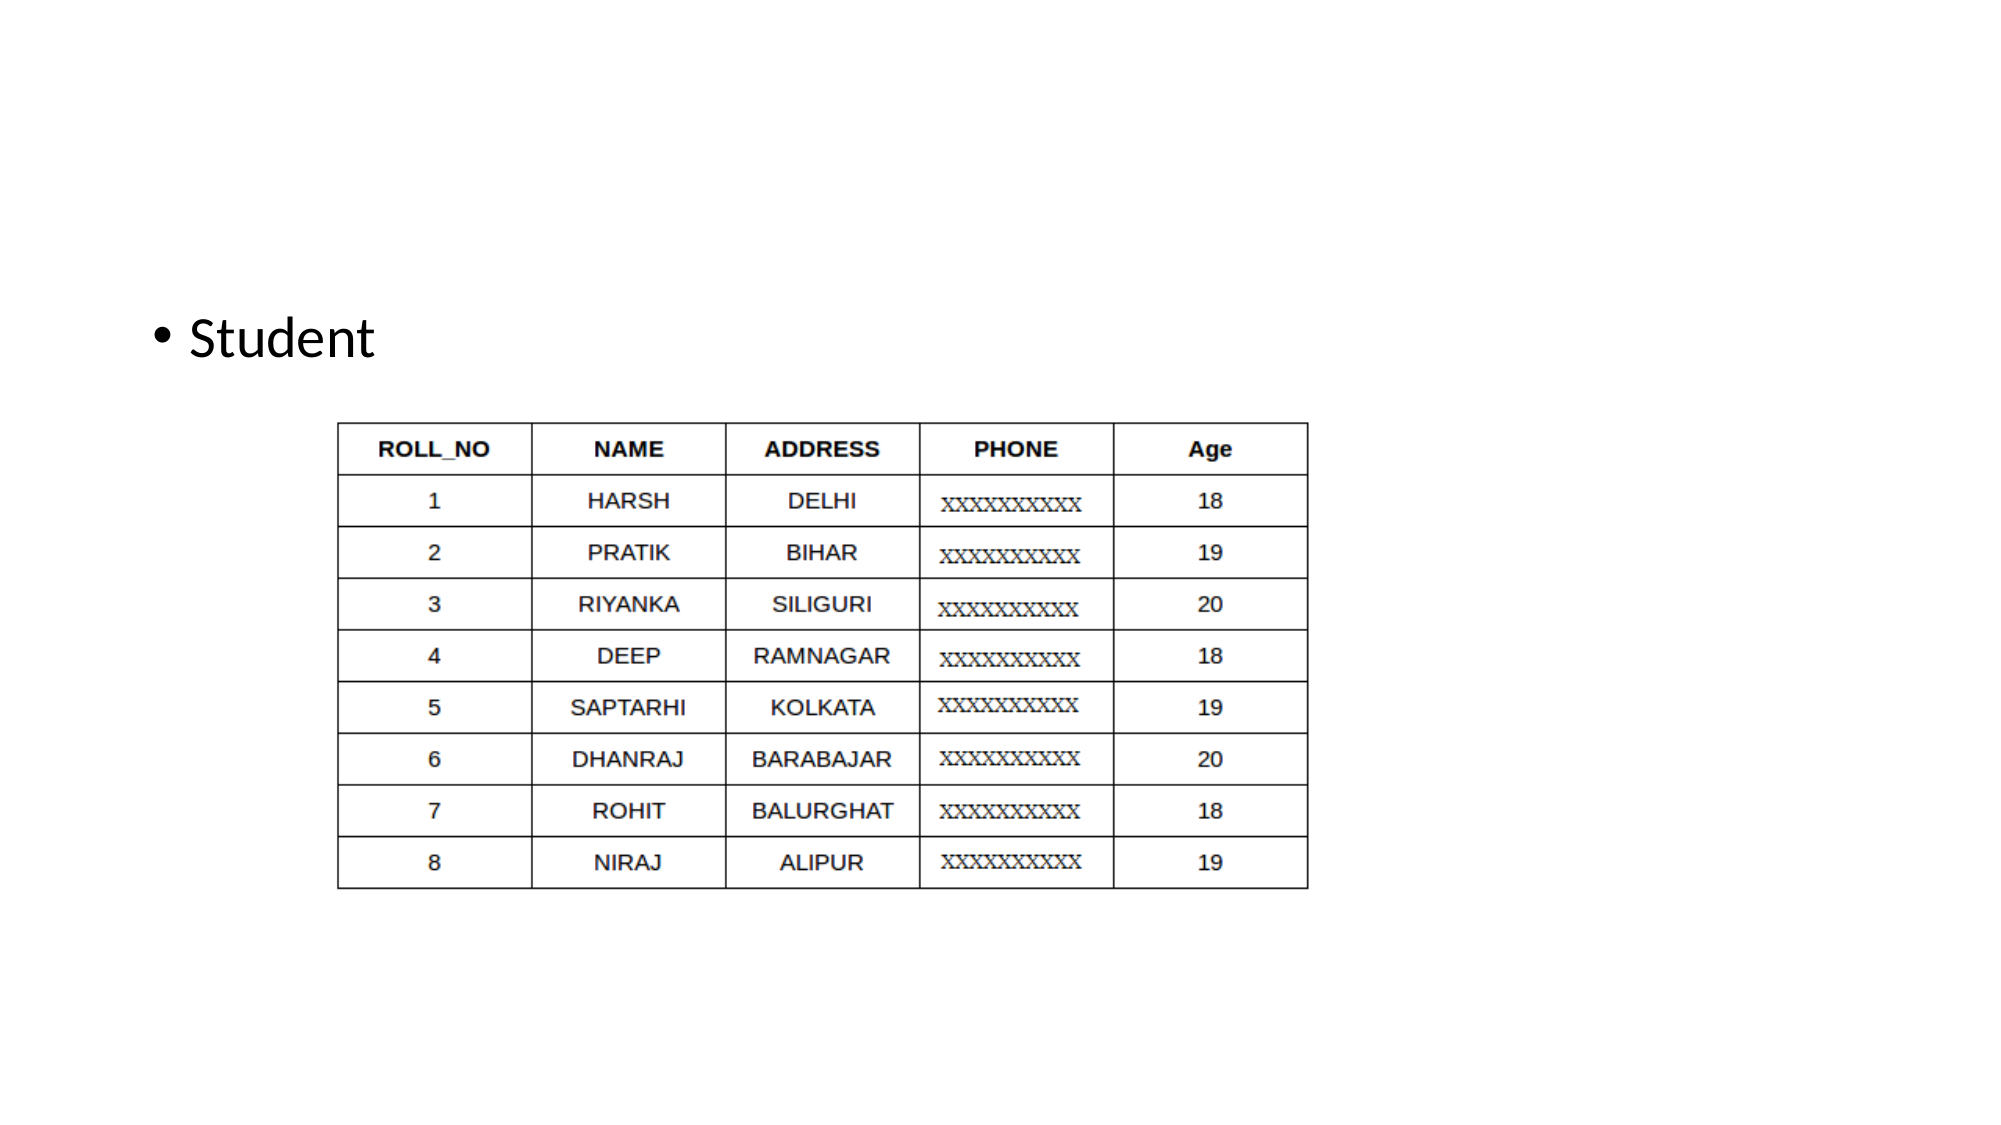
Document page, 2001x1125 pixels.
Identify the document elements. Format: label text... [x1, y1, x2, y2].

picture [325, 407, 1326, 905]
list Student [137, 299, 1863, 1014]
